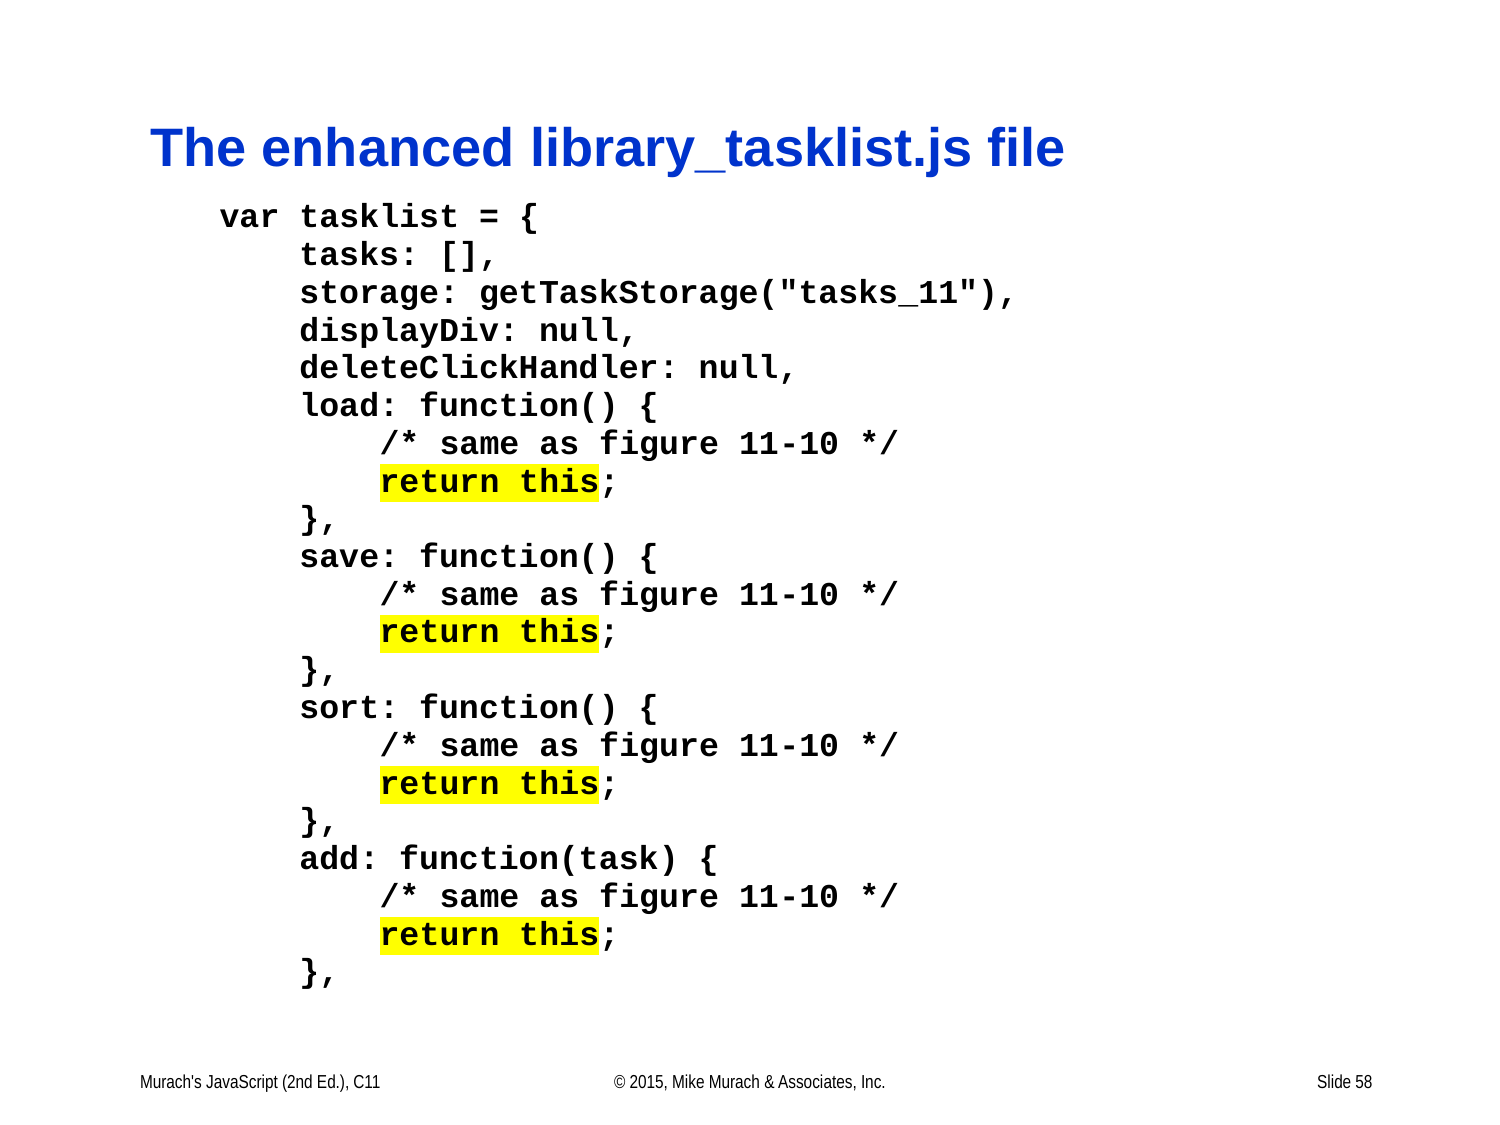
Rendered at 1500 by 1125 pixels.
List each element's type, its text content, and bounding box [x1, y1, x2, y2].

slide_number Murach's JavaScript (2nd Ed.), C11 [125, 1025, 450, 1100]
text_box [162, 199, 1361, 995]
footer © 2015, Mike Murach & Associates, Inc. [474, 1025, 1025, 1100]
slide_number Slide 58 [1074, 1025, 1388, 1100]
title The enhanced library_tasklist.js file [150, 112, 1350, 179]
